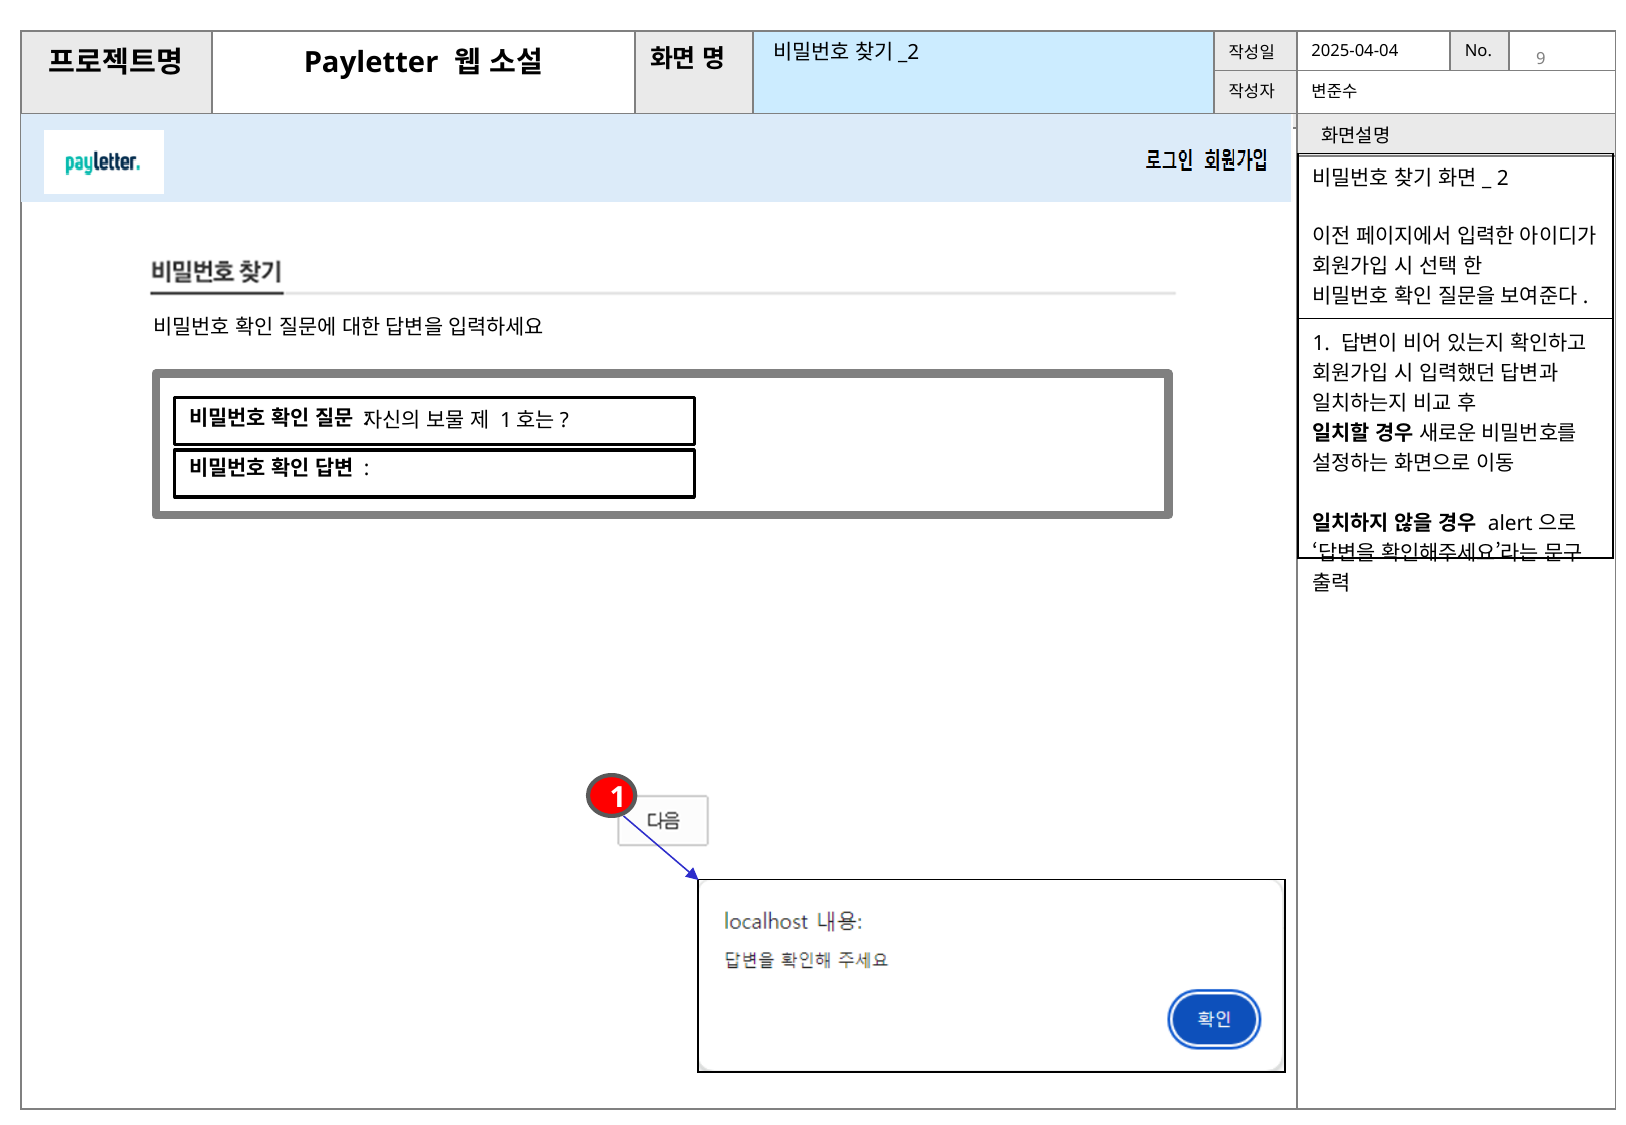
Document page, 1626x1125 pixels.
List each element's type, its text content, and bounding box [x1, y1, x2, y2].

picture [81, 244, 1285, 1072]
text_box 비밀번호 찾기_2 [758, 31, 935, 71]
picture [20, 114, 1294, 203]
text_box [623, 815, 699, 881]
table_cell 1. 답변이 비어 있는지 확인하고 회원가입 시 입력했던 답변과 일치하는지 비교 후 일치할 경우 새로운 비밀번호를 설정하는 화면으로 이동 일치하지 않을 경우 alert으로 ‘답변을 확인해주세요’라는 문구 출력 [1299, 319, 1612, 557]
table_header 비밀번호 찾기 화면_ 2 이전 페이지에서 입력한 아이디가 회원가입 시 선택 한 비밀번호 확인 질문을 보여준다. [1299, 154, 1612, 318]
